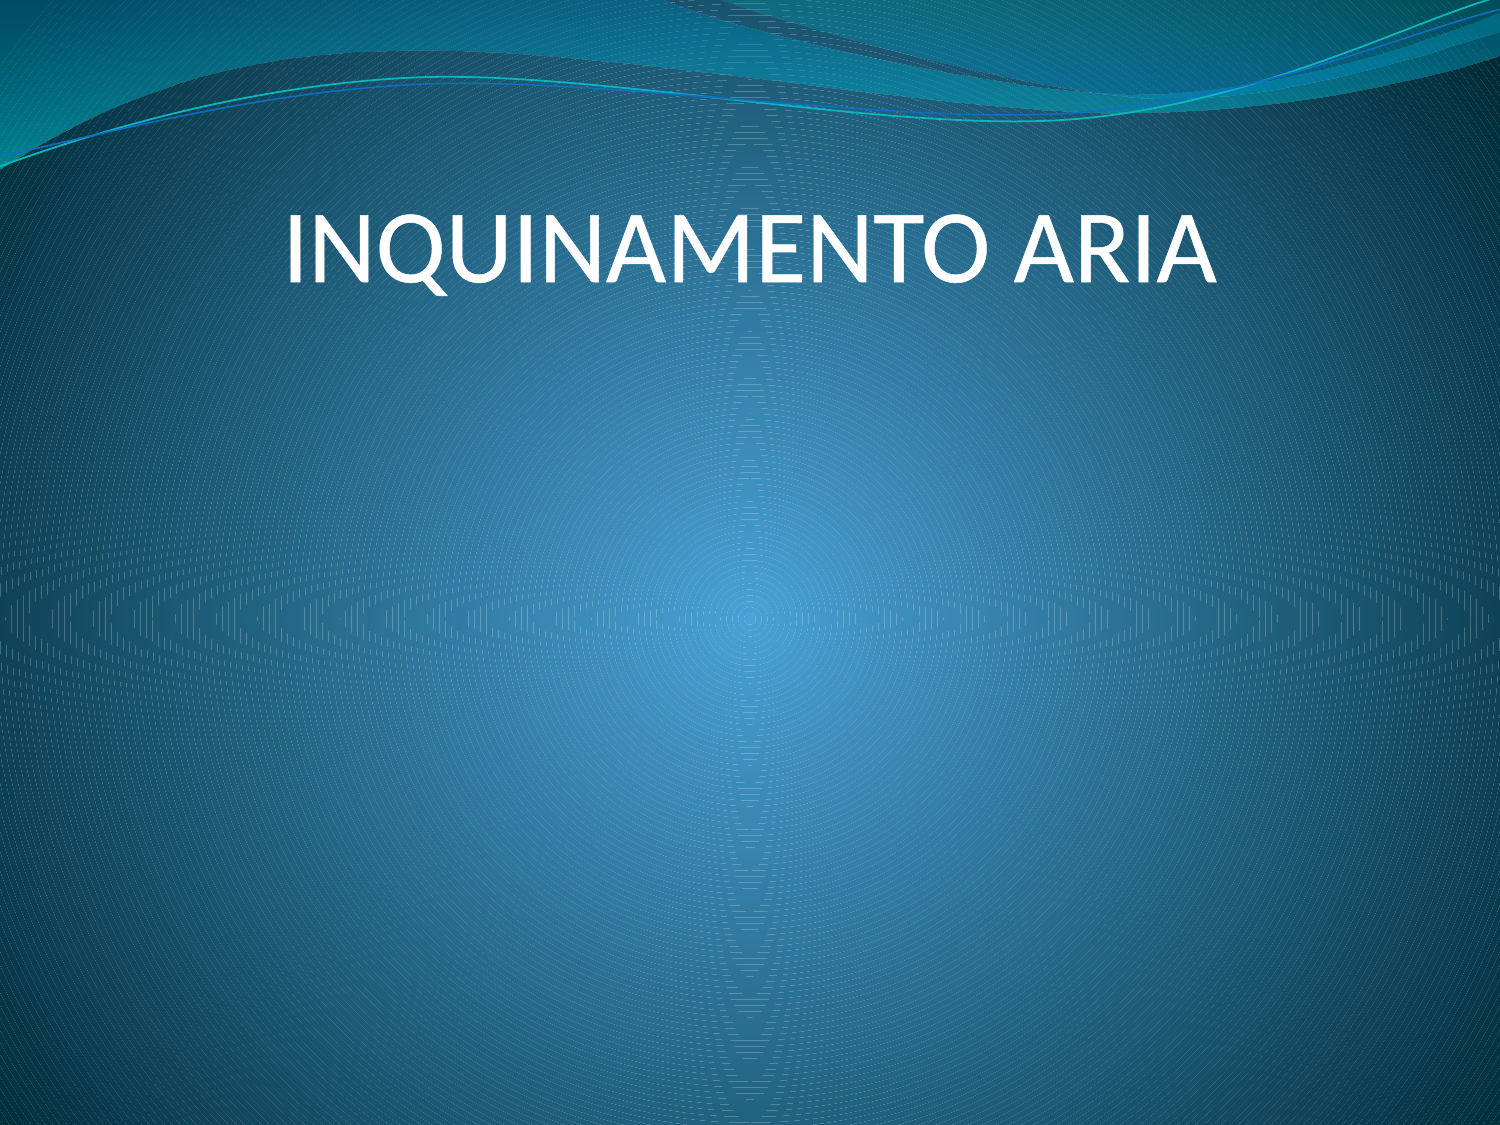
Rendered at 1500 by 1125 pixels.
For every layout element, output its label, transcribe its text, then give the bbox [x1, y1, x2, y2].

title INQUINAMENTO ARIA [75, 115, 1425, 303]
